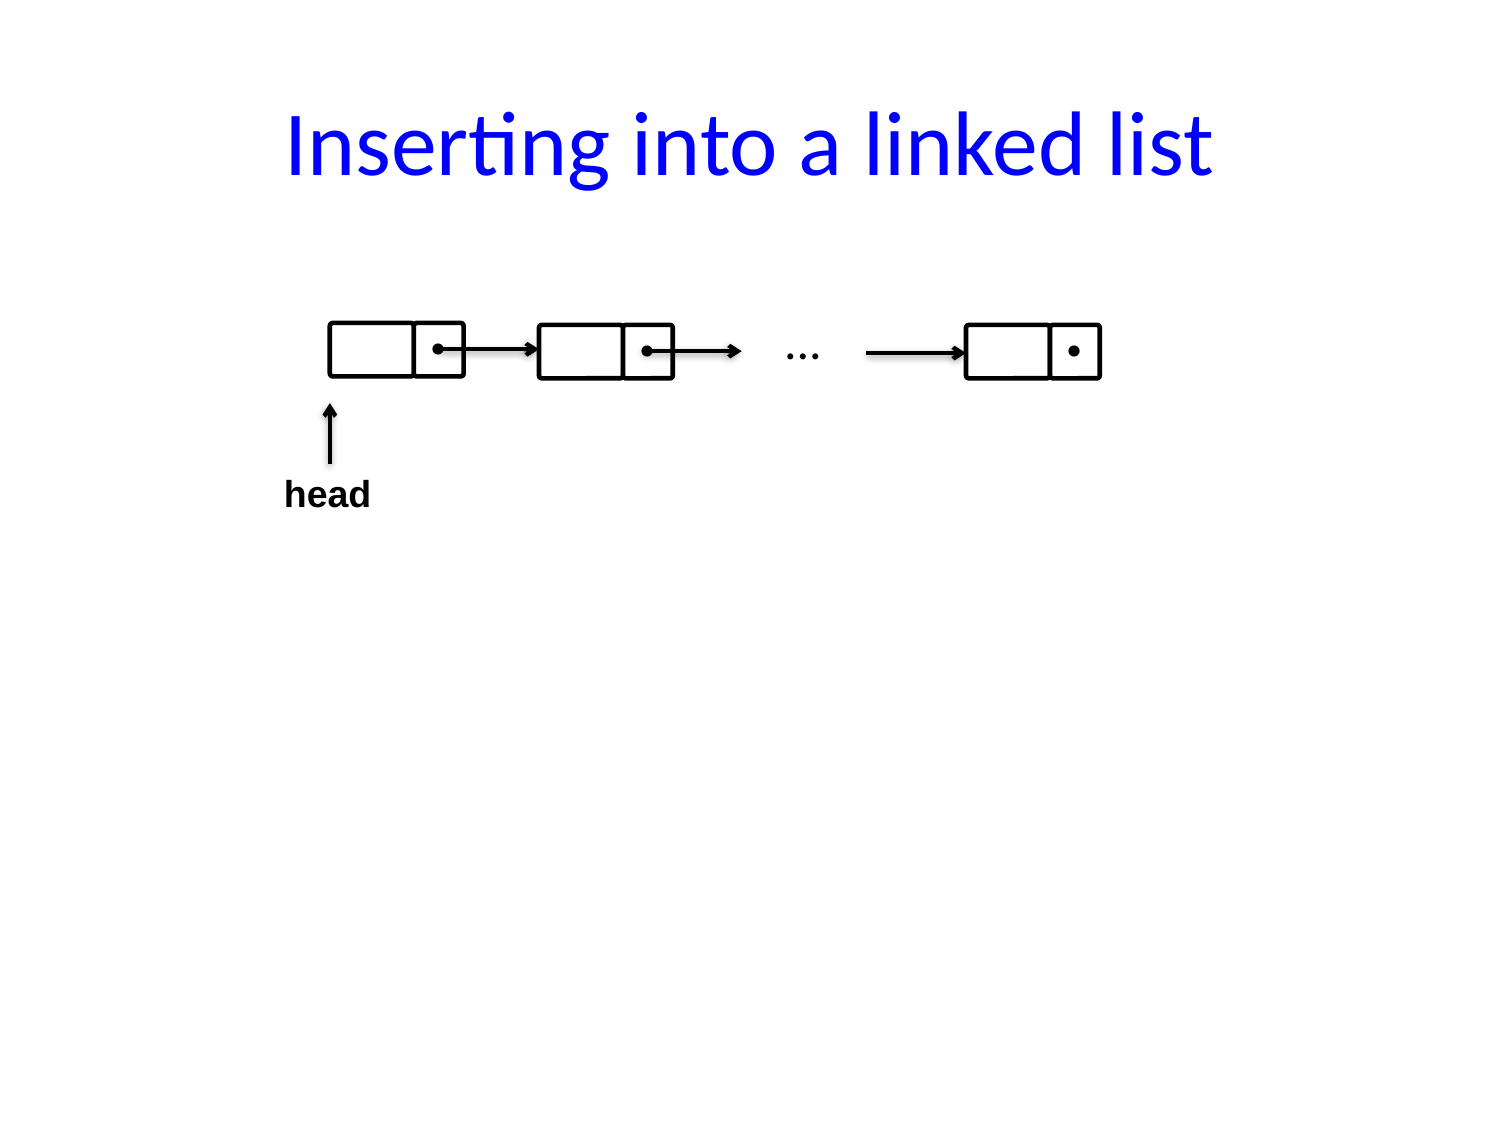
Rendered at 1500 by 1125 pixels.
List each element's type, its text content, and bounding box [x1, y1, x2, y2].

text_box head [269, 462, 387, 523]
title Inserting into a linked list [75, 45, 1425, 233]
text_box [965, 273, 1100, 380]
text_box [538, 273, 673, 380]
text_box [329, 271, 464, 379]
text_box ... [769, 302, 837, 377]
